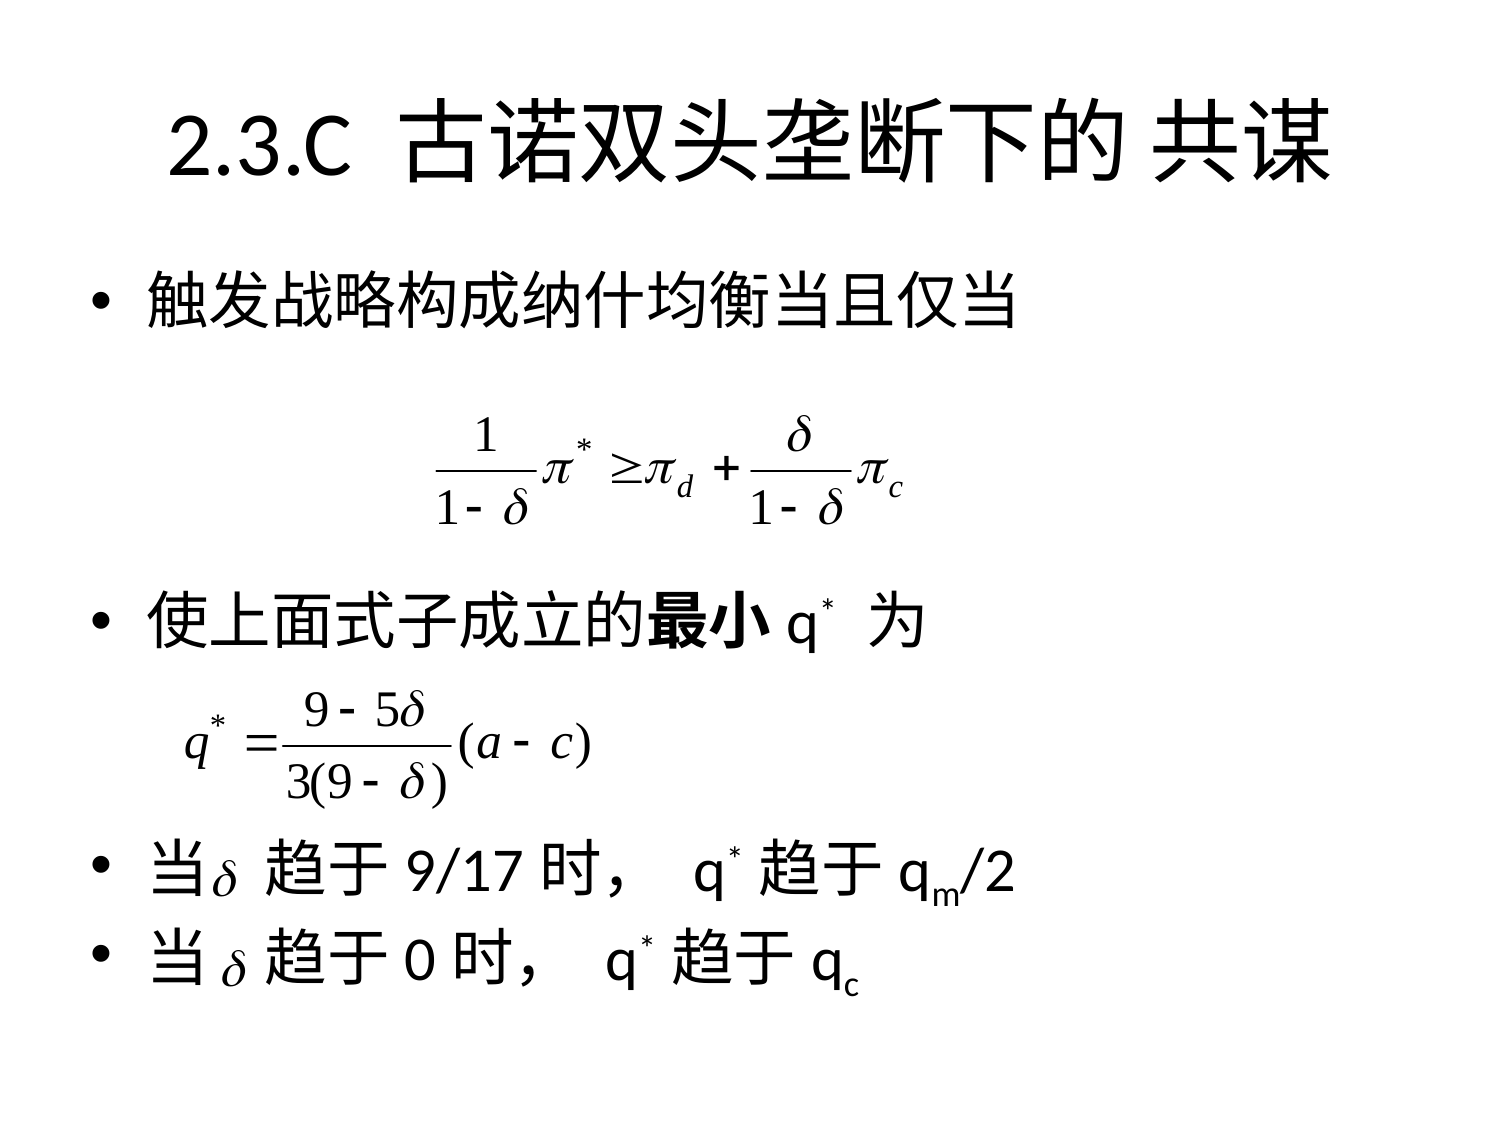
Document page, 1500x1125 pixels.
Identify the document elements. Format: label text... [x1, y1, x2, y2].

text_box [212, 939, 260, 1001]
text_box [203, 849, 251, 911]
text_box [174, 674, 604, 820]
list 触发战略构成纳什均衡当且仅当 使上面式子成立的最小q* 为 当 趋于9/17时， q*趋于qm/2 当 趋于0时， q*趋于qc [74, 262, 1426, 1051]
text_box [426, 399, 912, 536]
title 2.3.C 古诺双头垄断下的 共谋 [74, 44, 1426, 233]
